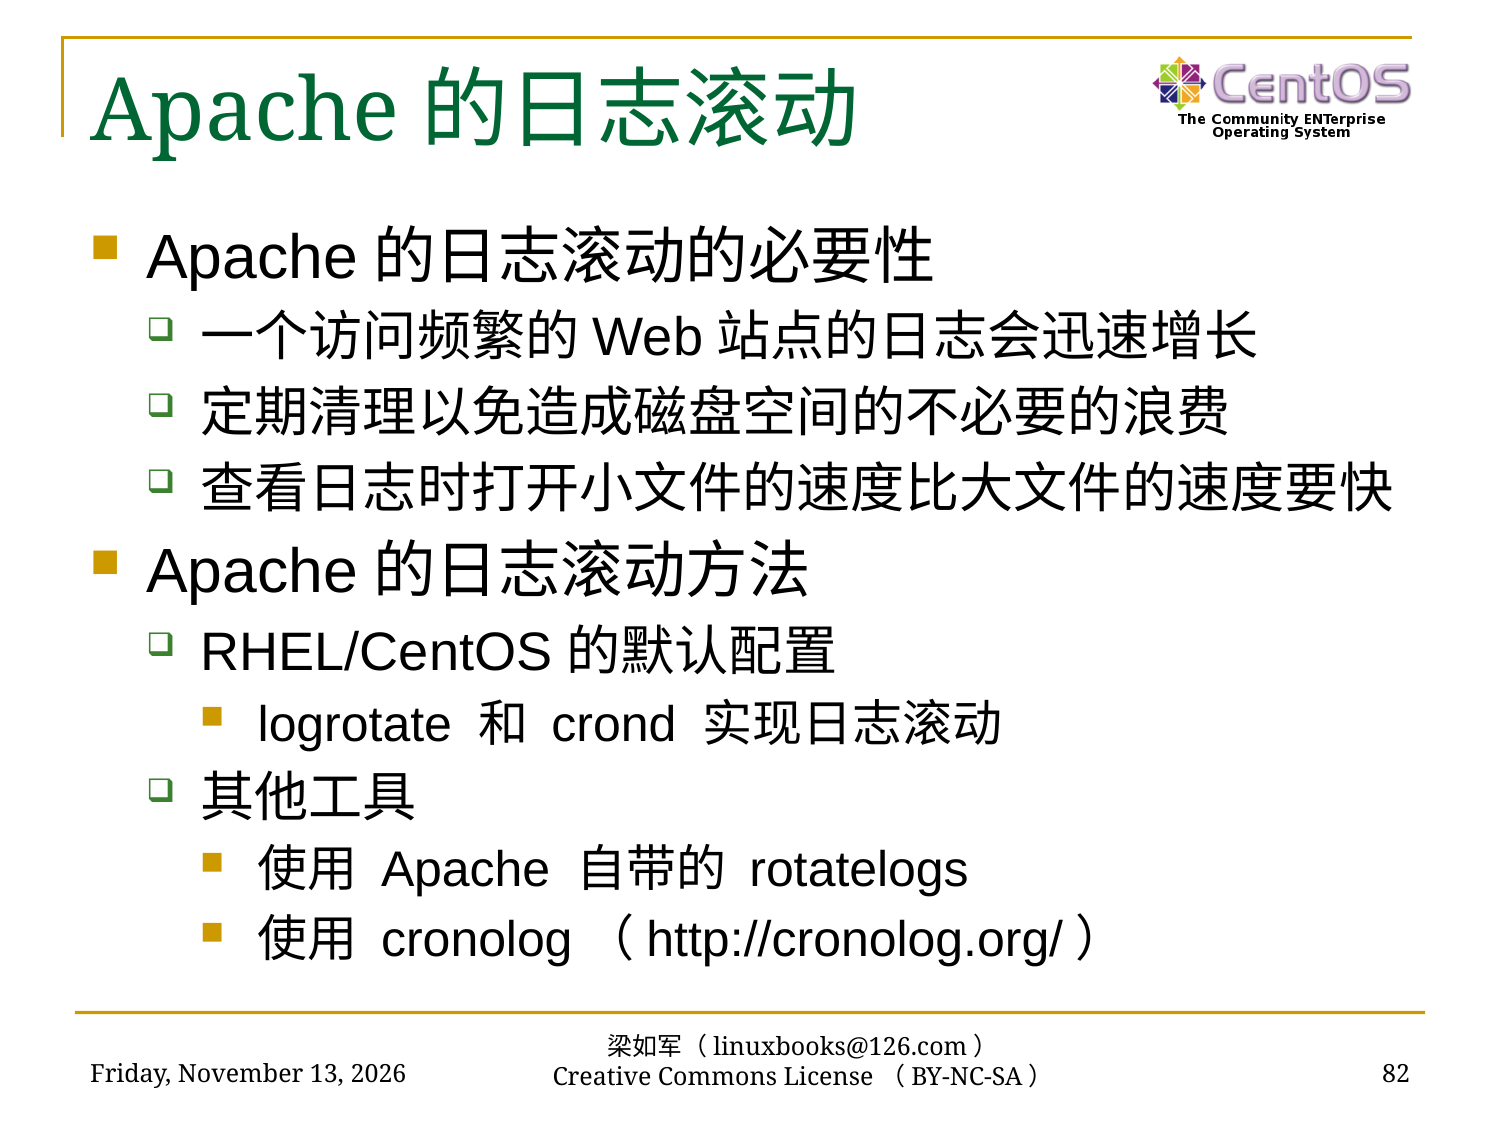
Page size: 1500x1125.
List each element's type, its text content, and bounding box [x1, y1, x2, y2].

footer 梁如军（linuxbooks@126.com） Creative Commons License（BY-NC-SA） [359, 1022, 1247, 1099]
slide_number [74, 1023, 426, 1100]
list Apache的日志滚动的必要性 一个访问频繁的Web站点的日志会迅速增长 定期清理以免造成磁盘空间的不必要的浪费 查看日志时打开小文件的速度比大文件的速度要快 Apache的日志滚动方法 RHEL/CentOS的默认配置 logrotate 和 crond 实现日志滚动 其他工具 使用 Apache 自带的 rotatelogs 使用 cronolog（http://cronolog.org/） [74, 207, 1426, 1006]
slide_number 82 [1074, 1023, 1426, 1100]
title Apache的日志滚动 [74, 45, 1426, 207]
